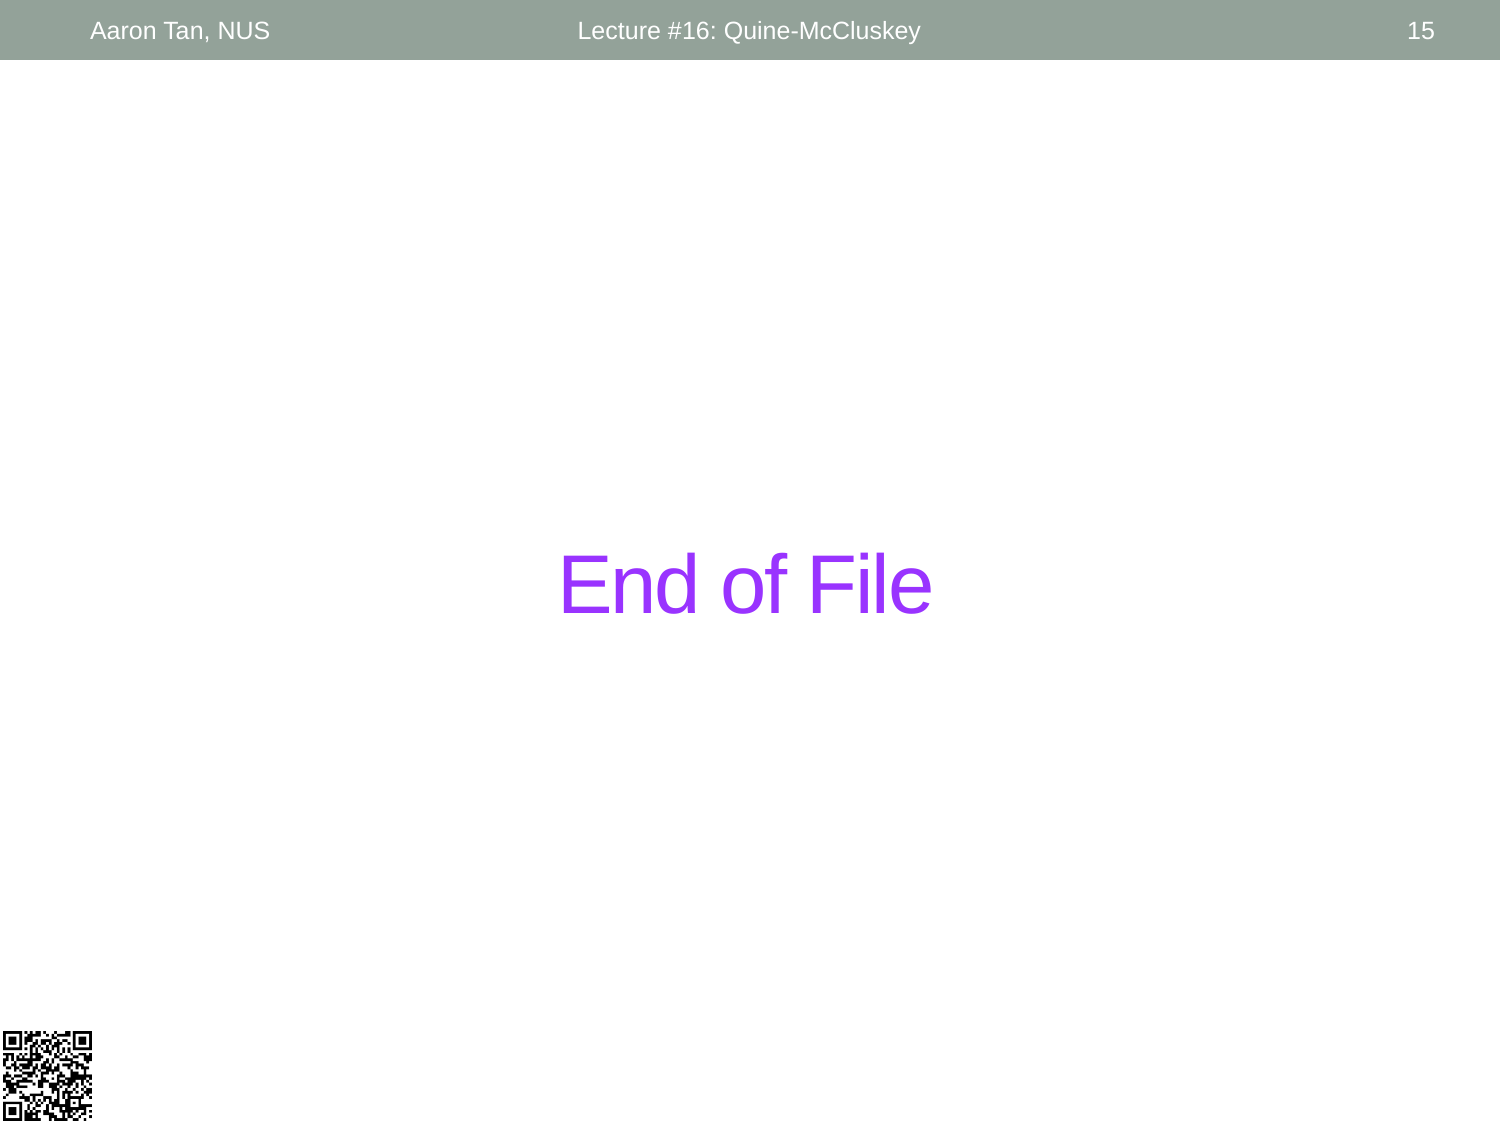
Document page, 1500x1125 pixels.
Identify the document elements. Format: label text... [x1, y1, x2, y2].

slide_number 15 [1308, 3, 1450, 57]
footer Lecture #16: Quine-McCluskey [562, 3, 1238, 57]
picture [0, 1028, 95, 1124]
slide_number Aaron Tan, NUS [75, 3, 550, 57]
title End of File [192, 486, 1300, 674]
